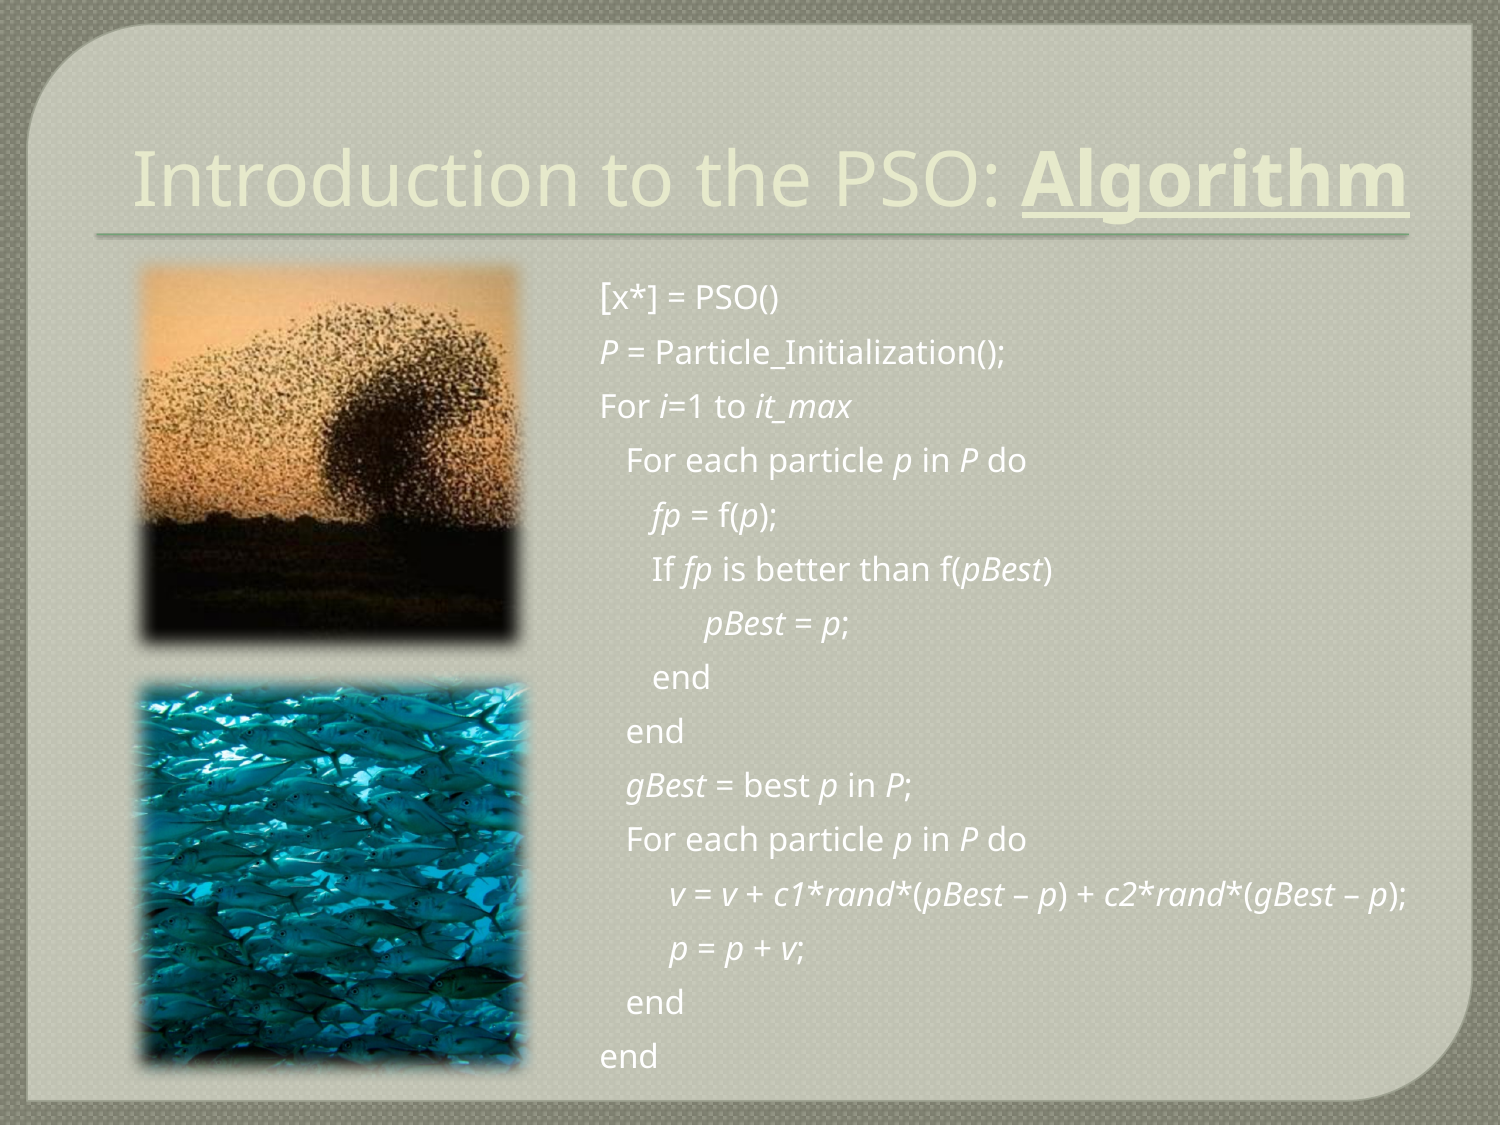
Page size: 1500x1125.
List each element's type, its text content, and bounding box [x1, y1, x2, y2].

text_box [x*] = PSO() P = Particle_Initialization(); For i=1 to it_max For each particle p in P do fp = f(p); If fp is better than f(pBest) pBest = p; end end gBest = best p in P; For each particle p in P do v = v + c1*rand*(pBest – p) + c2*rand*(gBest – p); p = p + v; end end [584, 255, 1483, 1083]
title Introduction to the PSO: Algorithm [75, 41, 1425, 229]
picture [0, 0, 1500, 1125]
